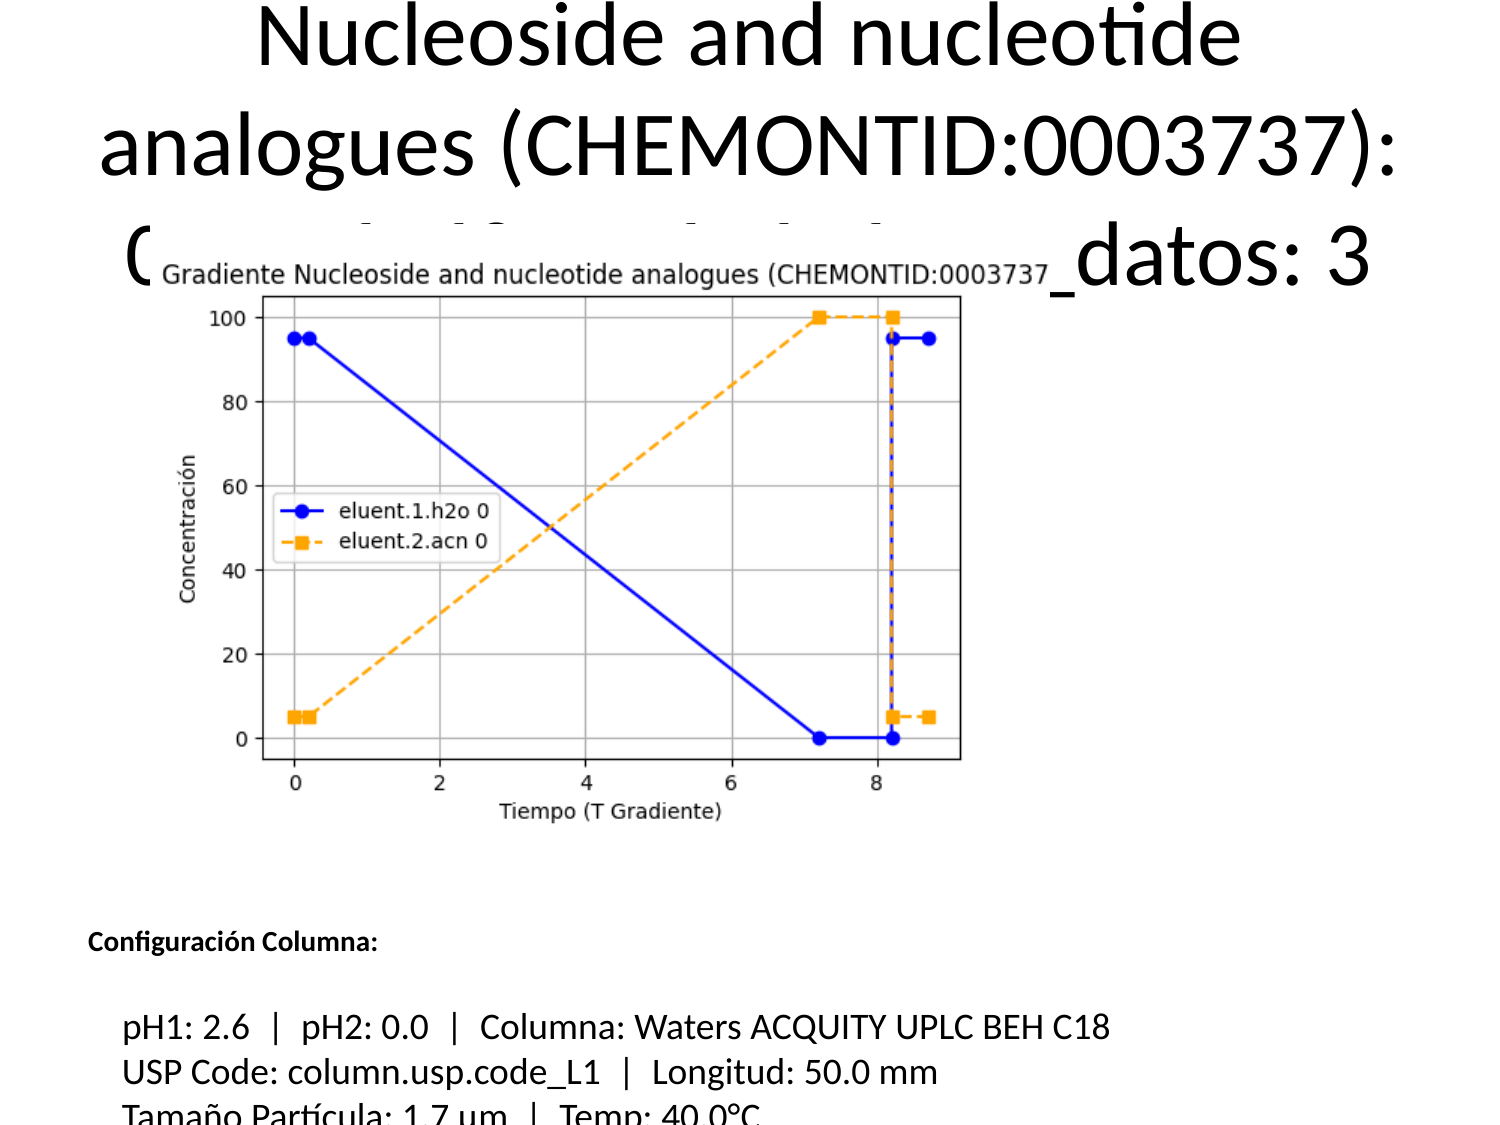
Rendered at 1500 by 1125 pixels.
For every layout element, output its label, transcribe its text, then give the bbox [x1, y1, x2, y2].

title Nucleoside and nucleotide analogues (CHEMONTID:0003737): 0.2346468451646763, n_datos: 3 [75, 45, 1425, 233]
text_box Configuración Columna: pH1: 2.6 | pH2: 0.0 | Columna: Waters ACQUITY UPLC BEH C18 USP Code: column.usp.code_L1 | Longitud: 50.0 mm Tamaño Partícula: 1.7 µm | Temp: 40.0°C Flujo: 0.6 mL/min | T0: 0.18375 min [73, 869, 1127, 1125]
picture [149, 224, 1051, 826]
